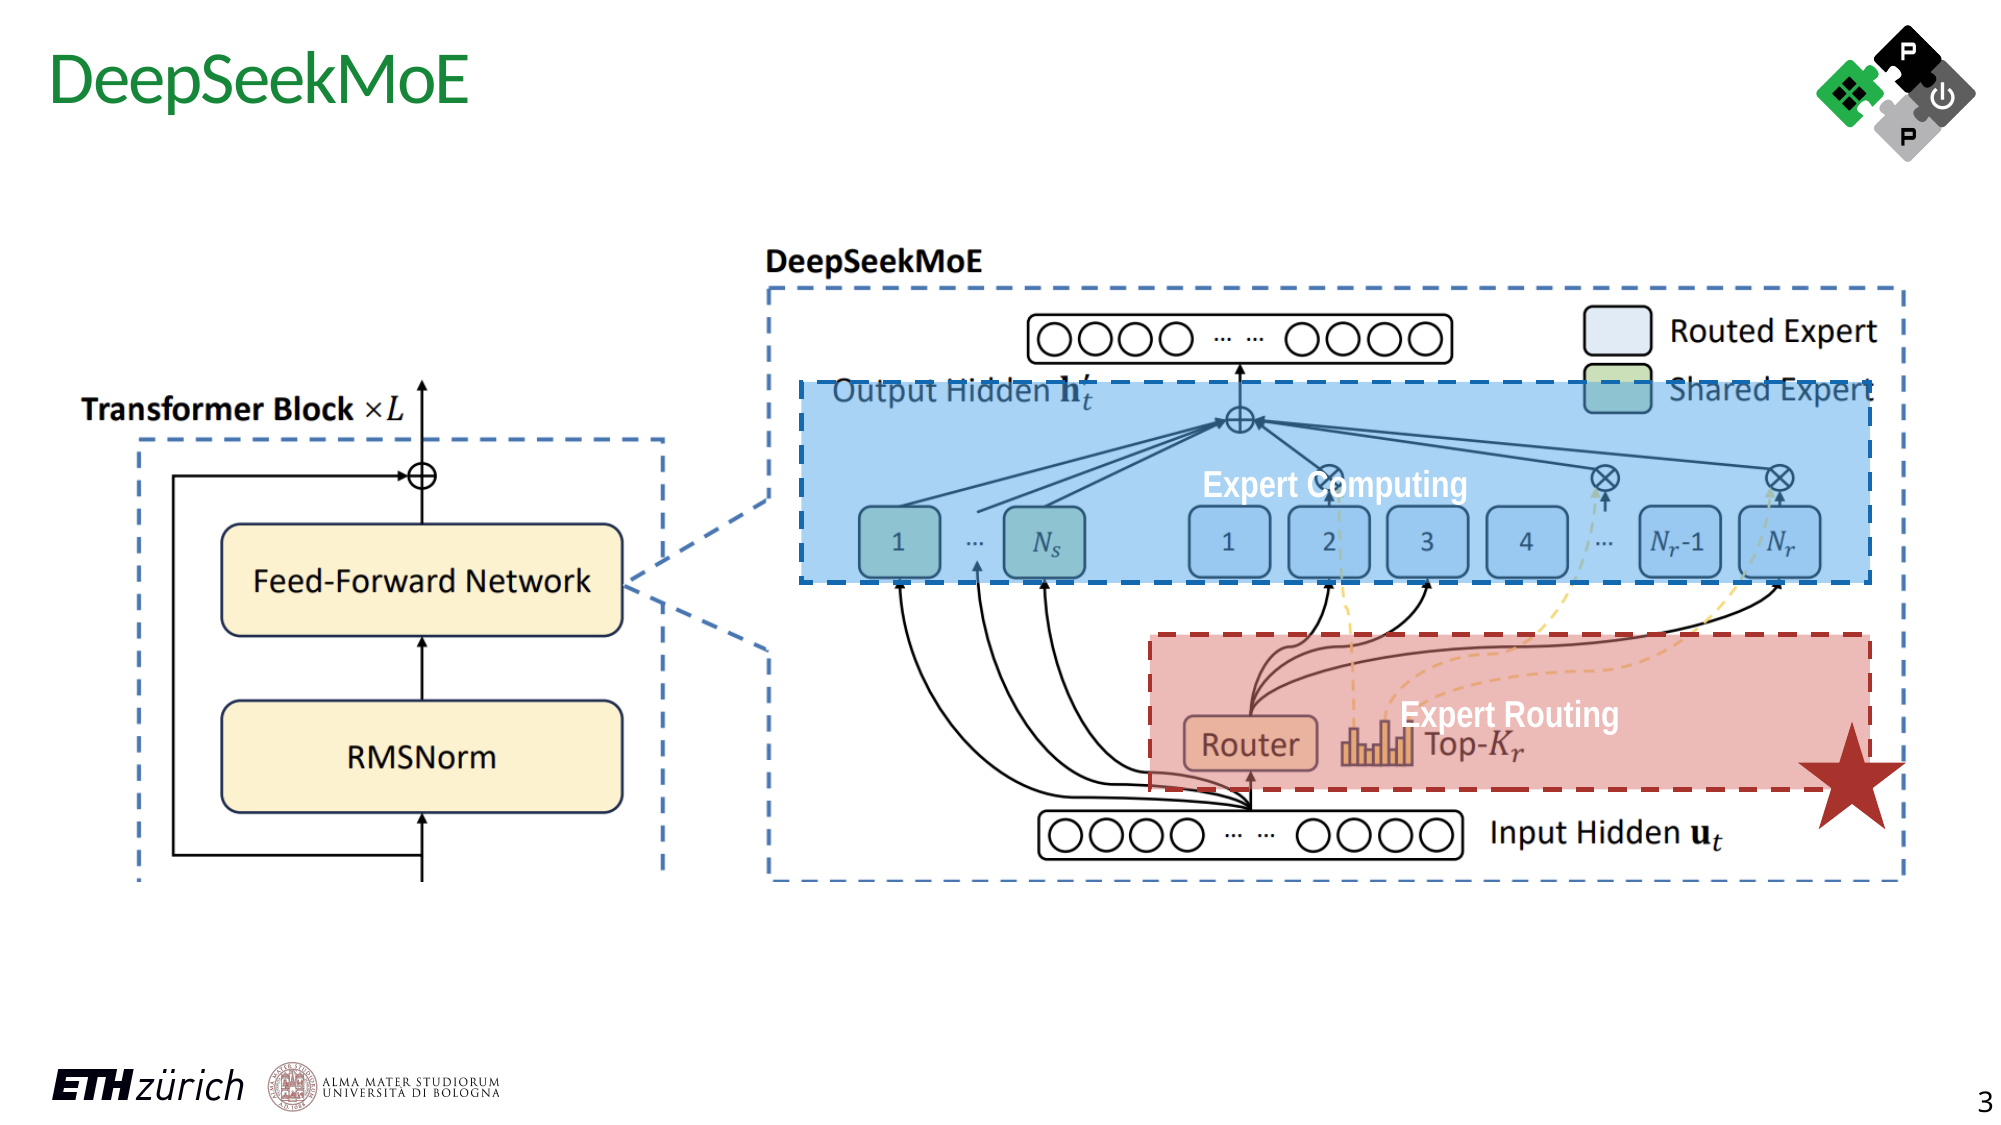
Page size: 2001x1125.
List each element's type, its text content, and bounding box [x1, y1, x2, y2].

slide_number 3 [1870, 1079, 2000, 1125]
picture [322, 1074, 500, 1097]
picture [1815, 24, 1977, 163]
text_box DeepSeekMoE [49, 27, 1959, 130]
picture [51, 1069, 244, 1101]
picture [266, 1062, 319, 1113]
picture [69, 243, 1940, 882]
